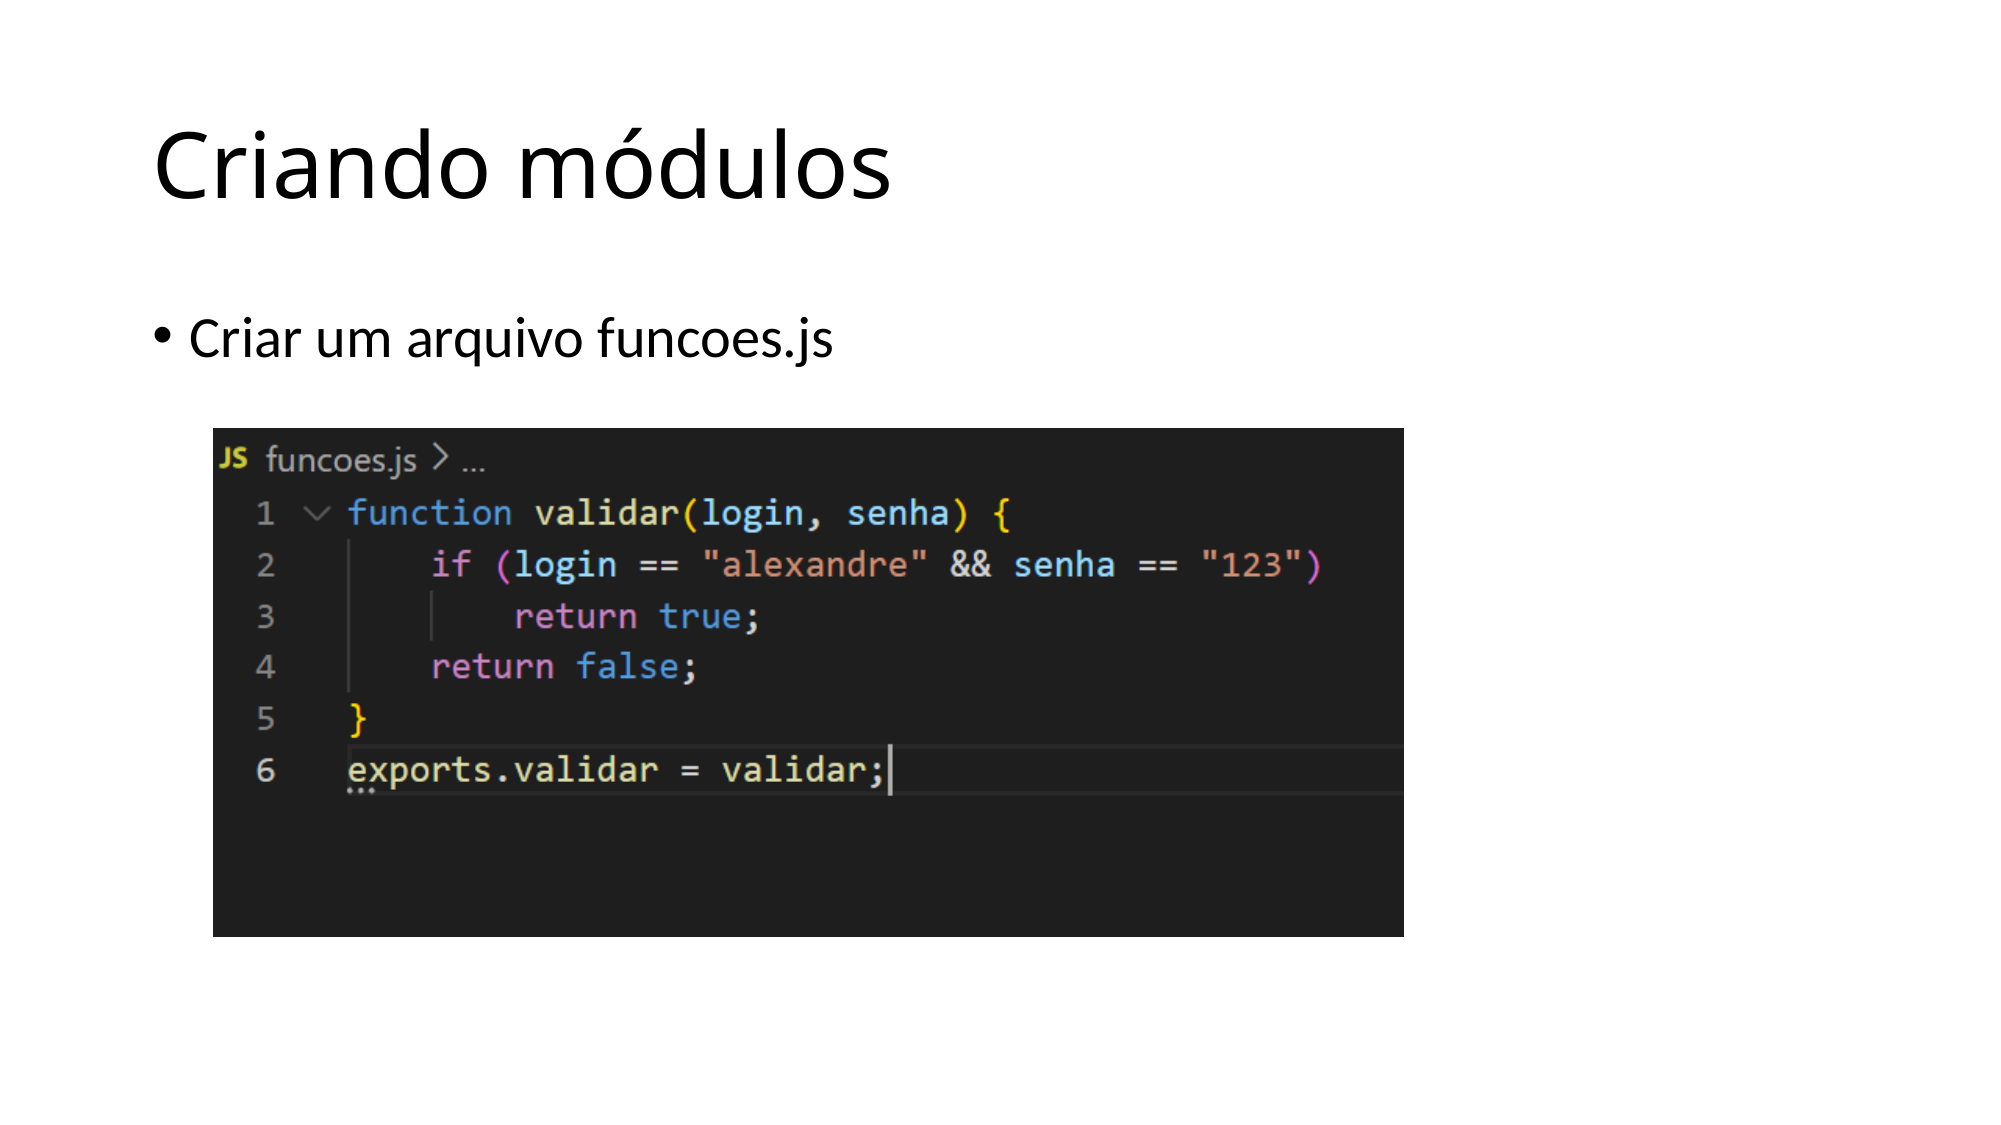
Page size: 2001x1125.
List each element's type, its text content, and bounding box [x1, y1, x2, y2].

picture [213, 428, 1404, 937]
list Criar um arquivo funcoes.js [137, 299, 1863, 1014]
title Criando módulos [137, 59, 1863, 278]
